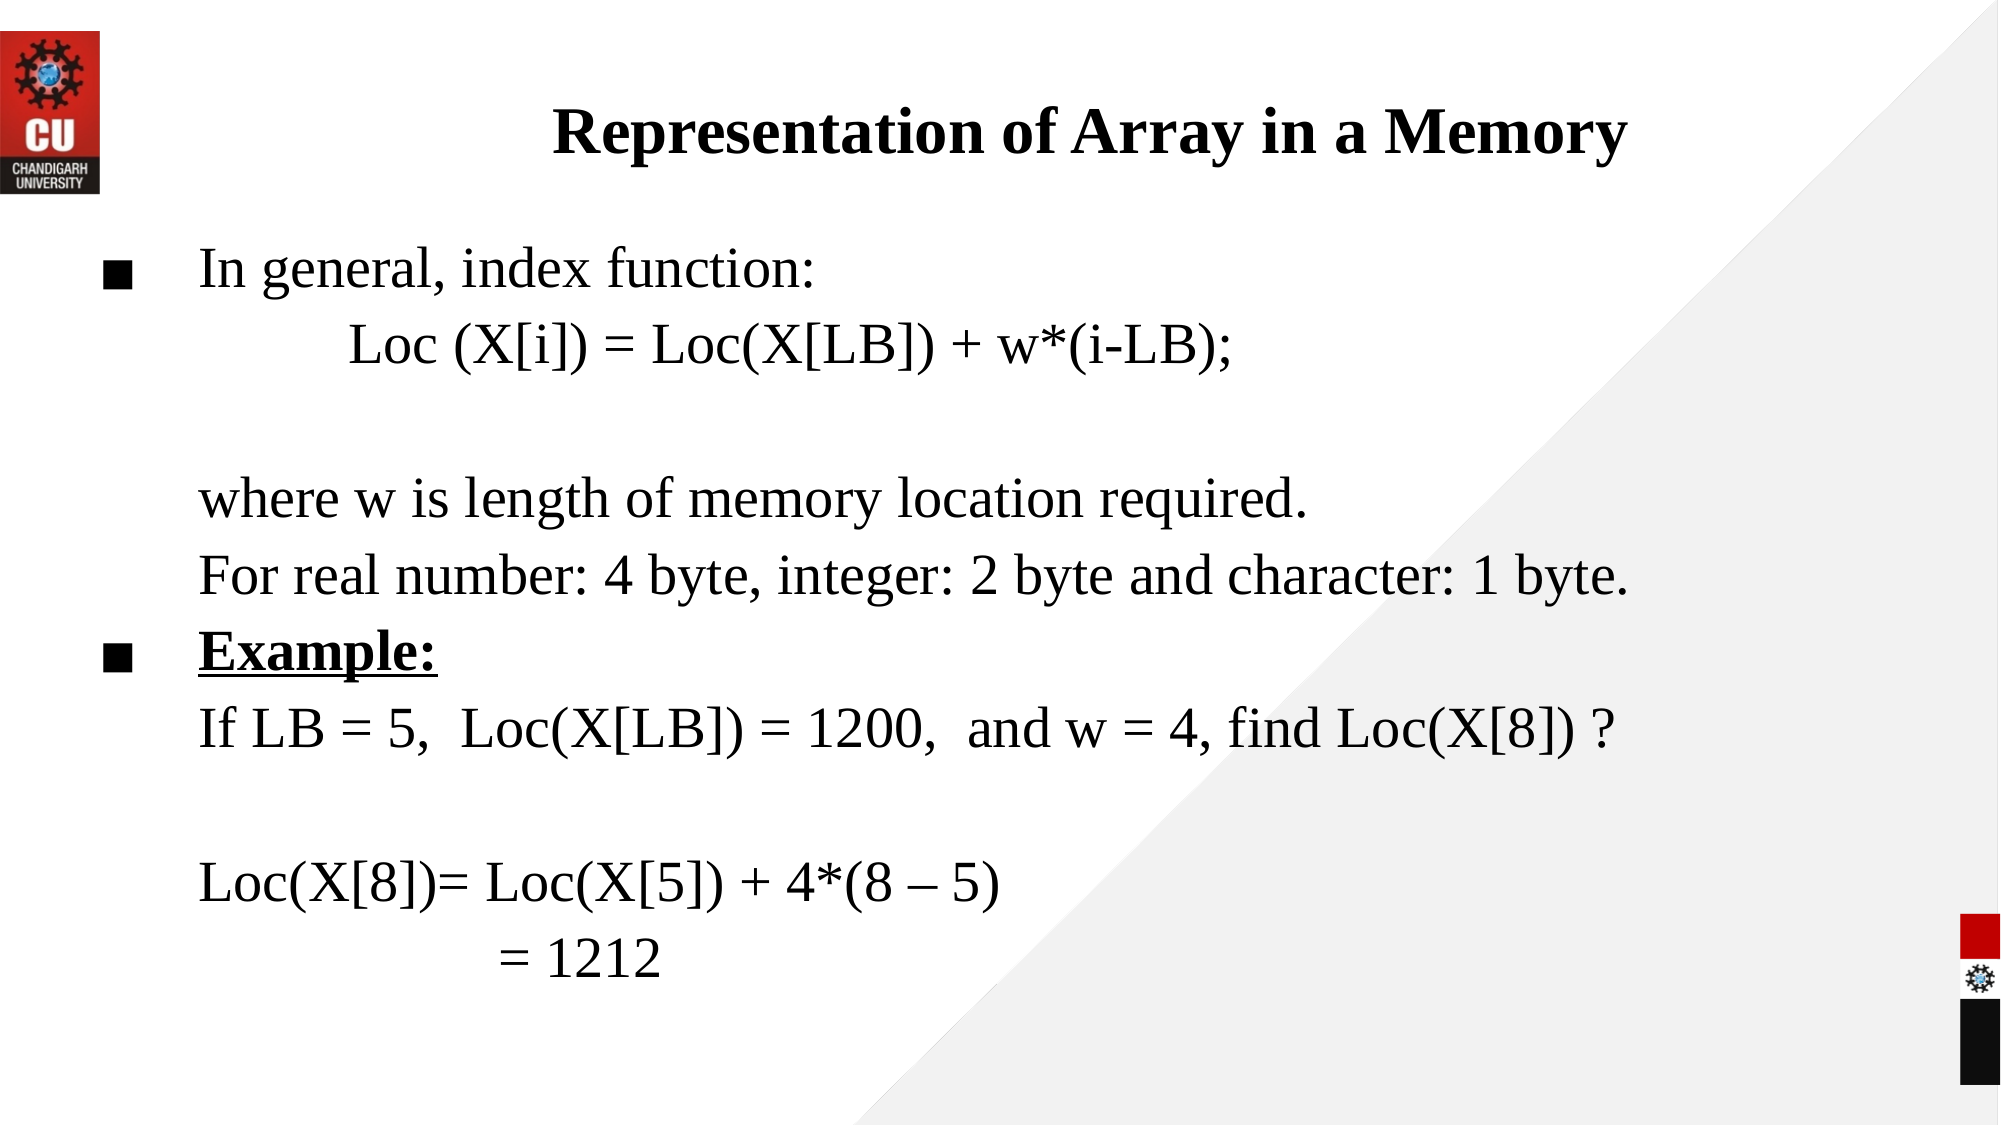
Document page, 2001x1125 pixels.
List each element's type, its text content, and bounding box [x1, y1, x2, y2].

list In general, index function: Loc (X[i]) = Loc(X[LB]) + w*(i-LB); where w is length of memory location required. For real number: 4 byte, integer: 2 byte and character: 1 byte. Example: If LB = 5, Loc(X[LB]) = 1200, and w = 4, find Loc(X[8]) ? Loc(X[8])= Loc(X[5]) + 4*(8 – 5) = 1212 [83, 235, 1888, 1063]
title Representation of Array in a Memory [183, 12, 2000, 253]
picture [0, 0, 2001, 1125]
